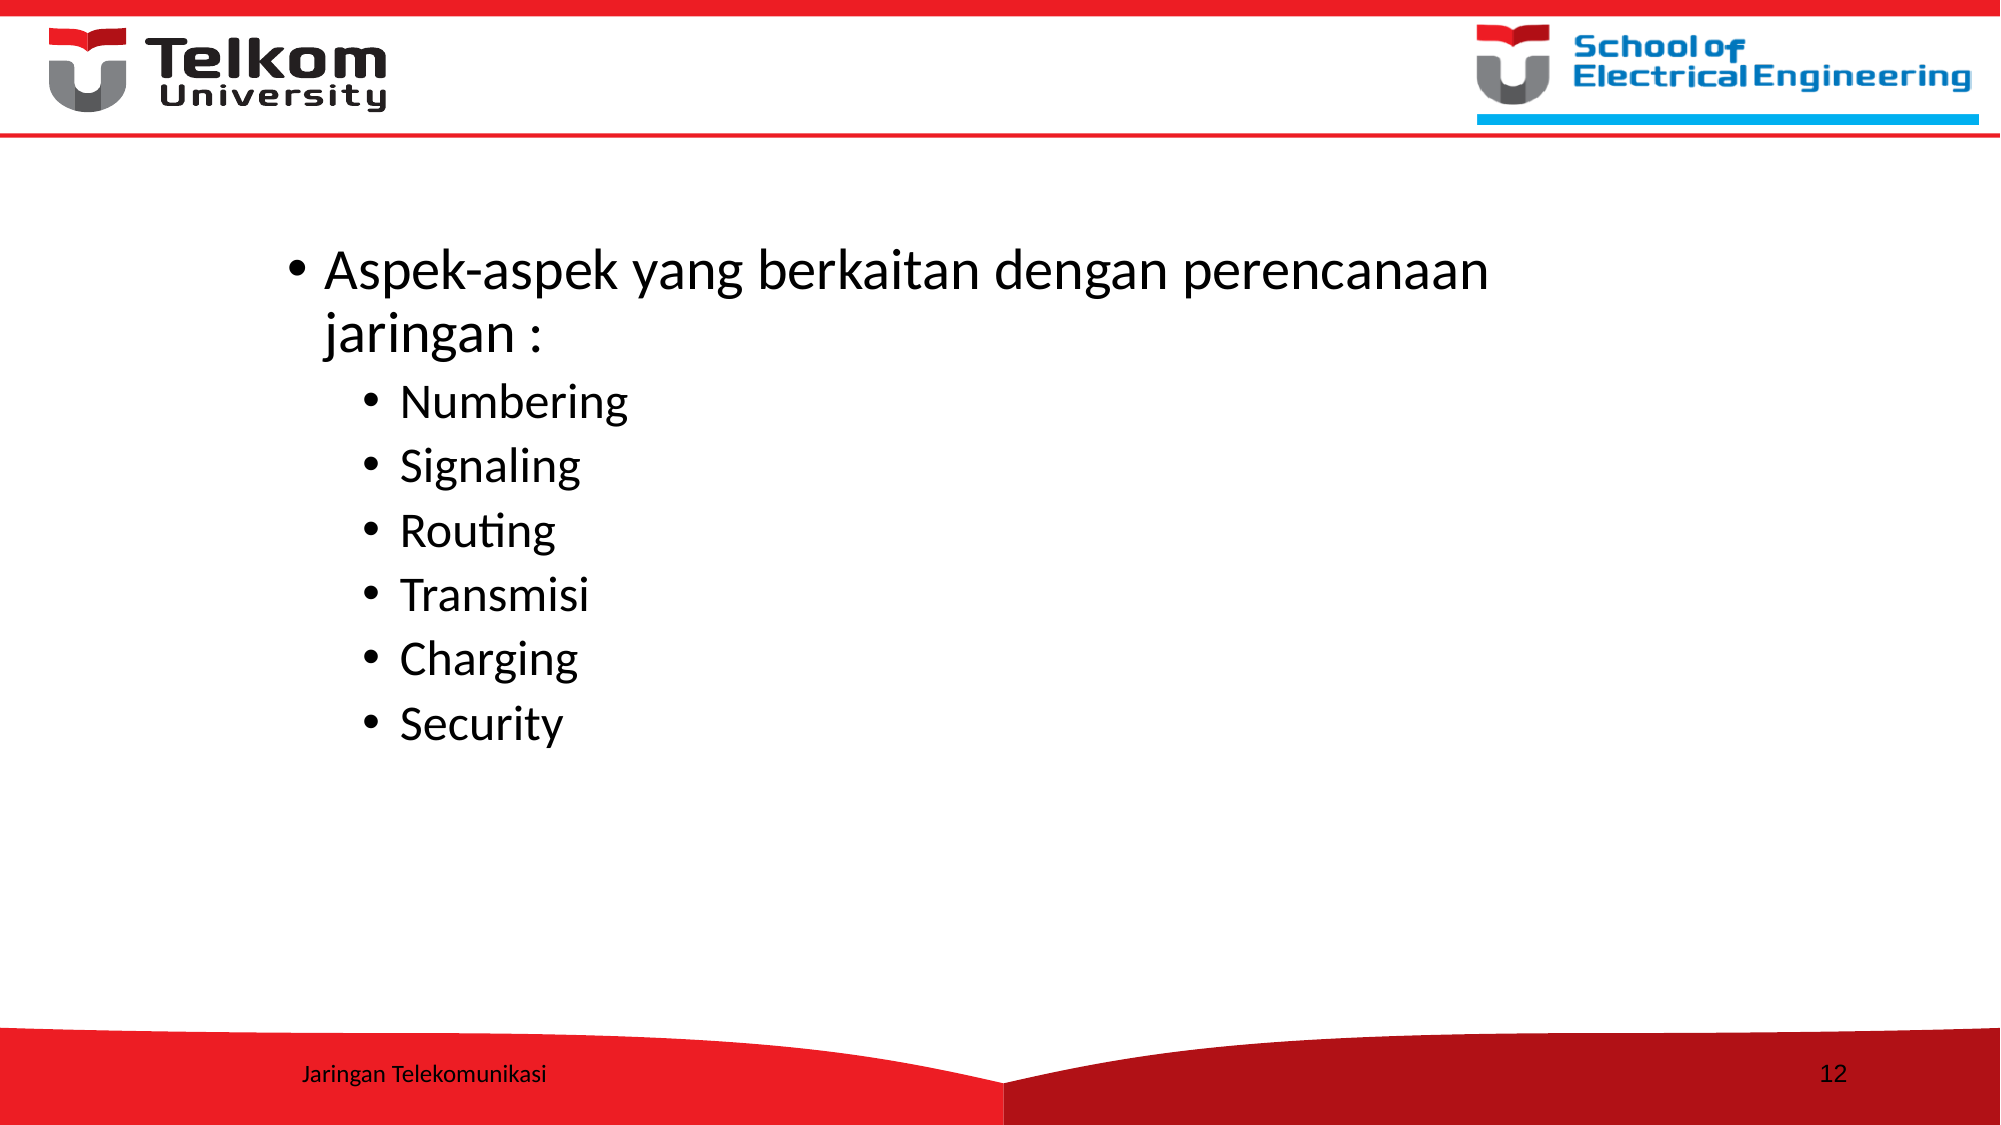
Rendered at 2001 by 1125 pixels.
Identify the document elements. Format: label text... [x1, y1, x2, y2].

picture [1466, 24, 1979, 125]
list Aspek-aspek yang berkaitan dengan perencanaan jaringan : Numbering Signaling Routing Transmisi Charging Security [272, 231, 1573, 982]
slide_number 12 [1412, 1042, 1863, 1103]
footer Jaringan Telekomunikasi [87, 1042, 763, 1103]
